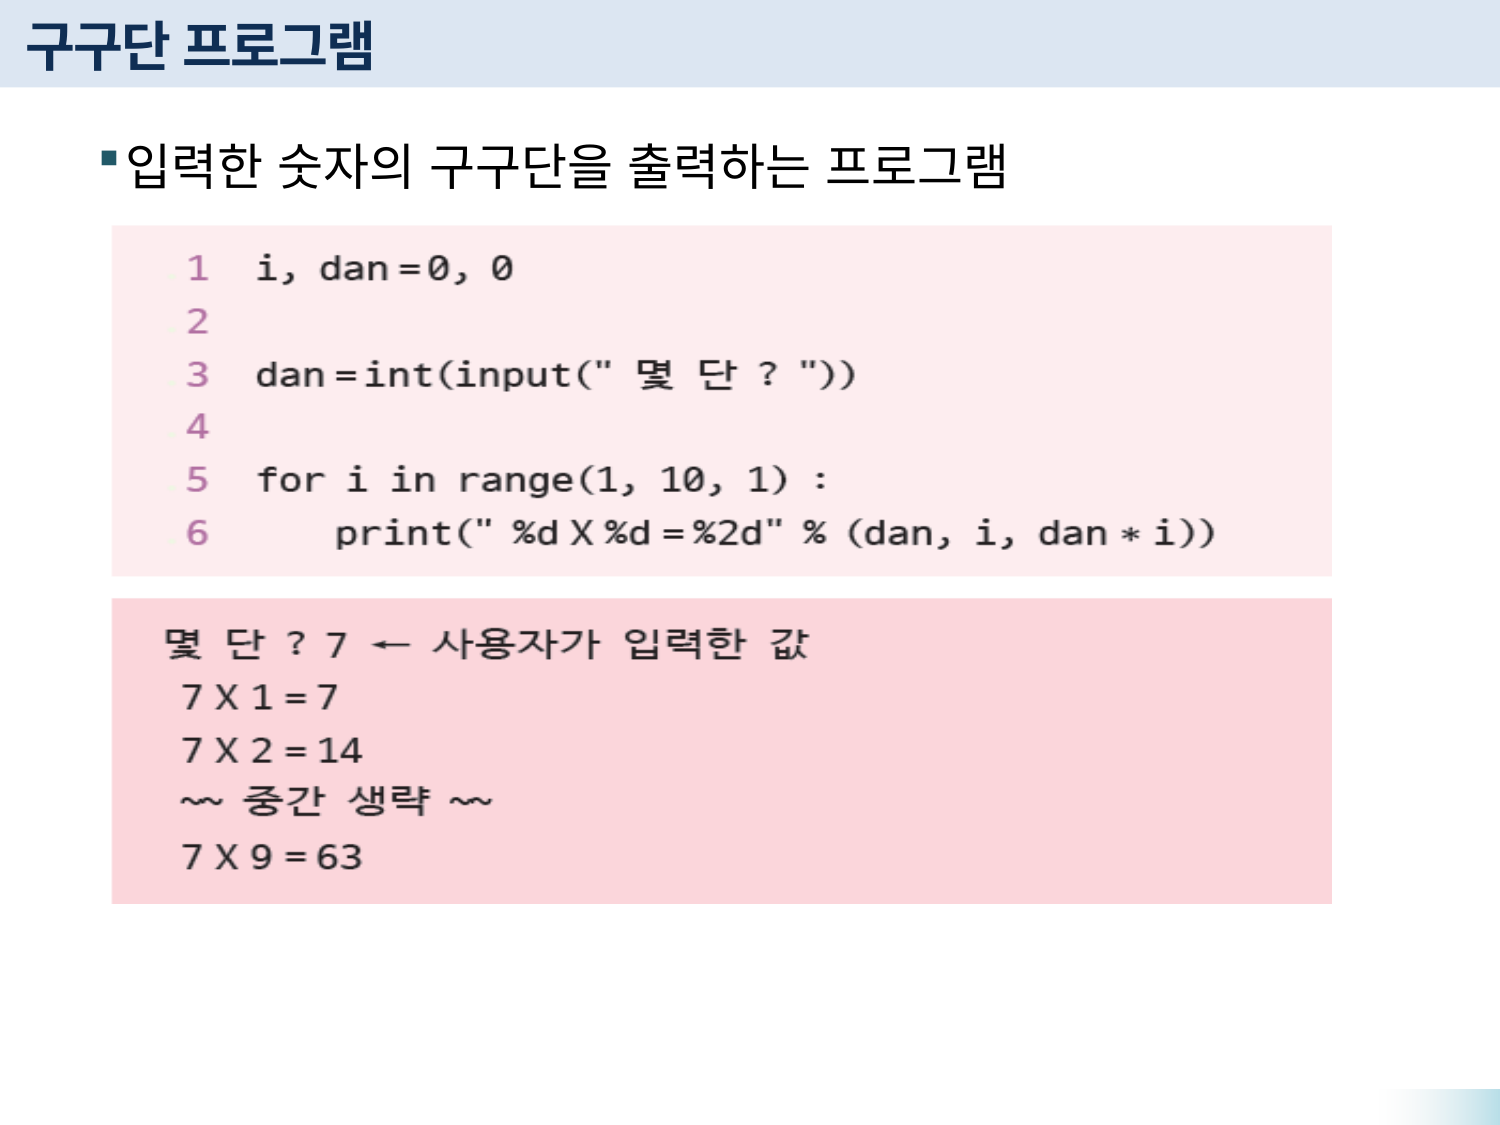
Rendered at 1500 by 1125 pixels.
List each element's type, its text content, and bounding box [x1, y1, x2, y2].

title 구구단 프로그램 [10, 5, 1288, 84]
picture [107, 221, 1333, 904]
list 입력한 숫자의 구구단을 출력하는 프로그램 [7, 97, 1478, 1028]
